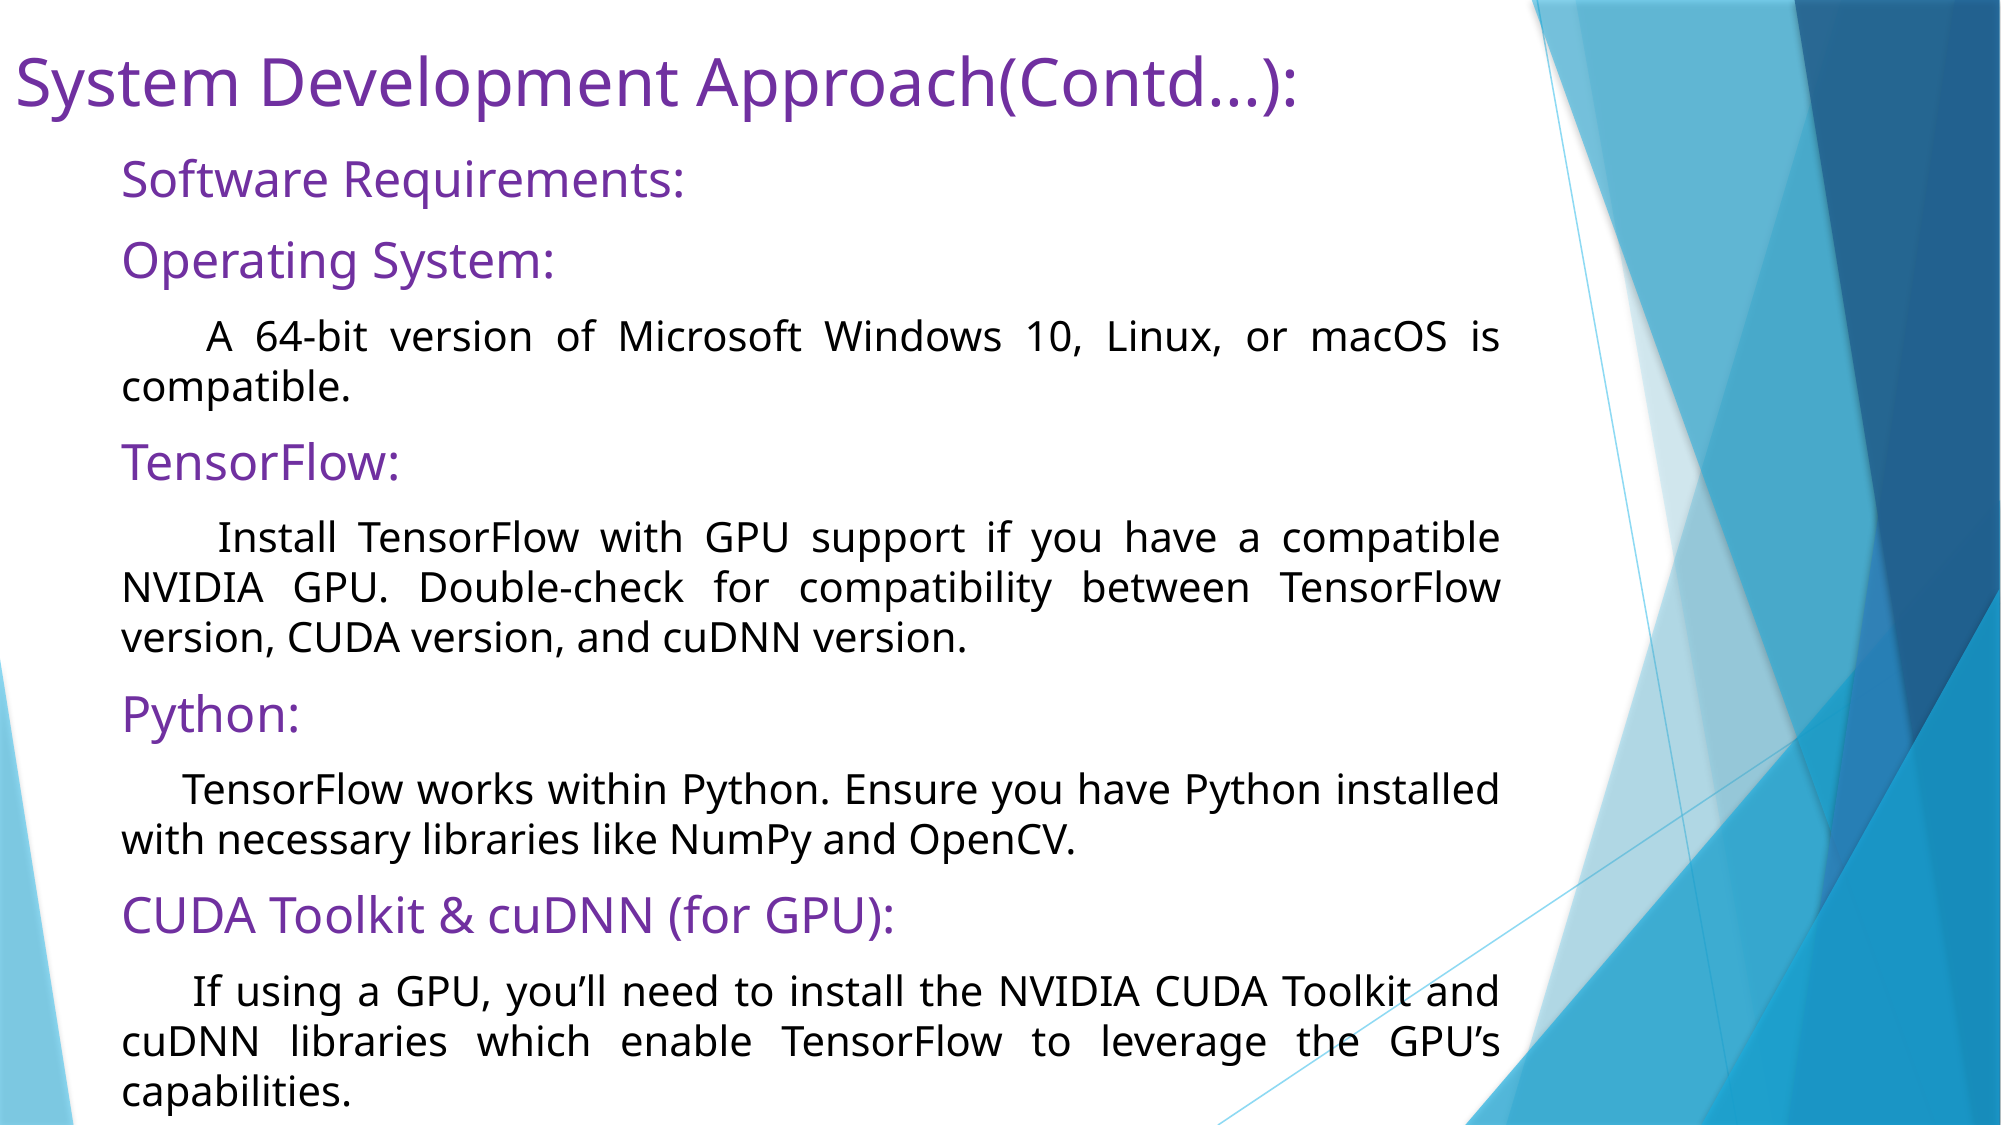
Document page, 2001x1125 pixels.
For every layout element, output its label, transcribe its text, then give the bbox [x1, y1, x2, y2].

title System Development Approach(Contd...): [0, 31, 1411, 249]
list Software Requirements: Operating System: A 64-bit version of Microsoft Windows 10, Linux, or macOS is compatible. TensorFlow: Install TensorFlow with GPU support if you have a compatible NVIDIA GPU. Double-check for compatibility between TensorFlow version, CUDA version, and cuDNN version. Python: TensorFlow works within Python. Ensure you have Python installed with necessary libraries like NumPy and OpenCV. CUDA Toolkit & cuDNN (for GPU): If using a GPU, you’ll need to install the NVIDIA CUDA Toolkit and cuDNN libraries which enable TensorFlow to leverage the GPU’s capabilities. [106, 140, 1517, 1125]
